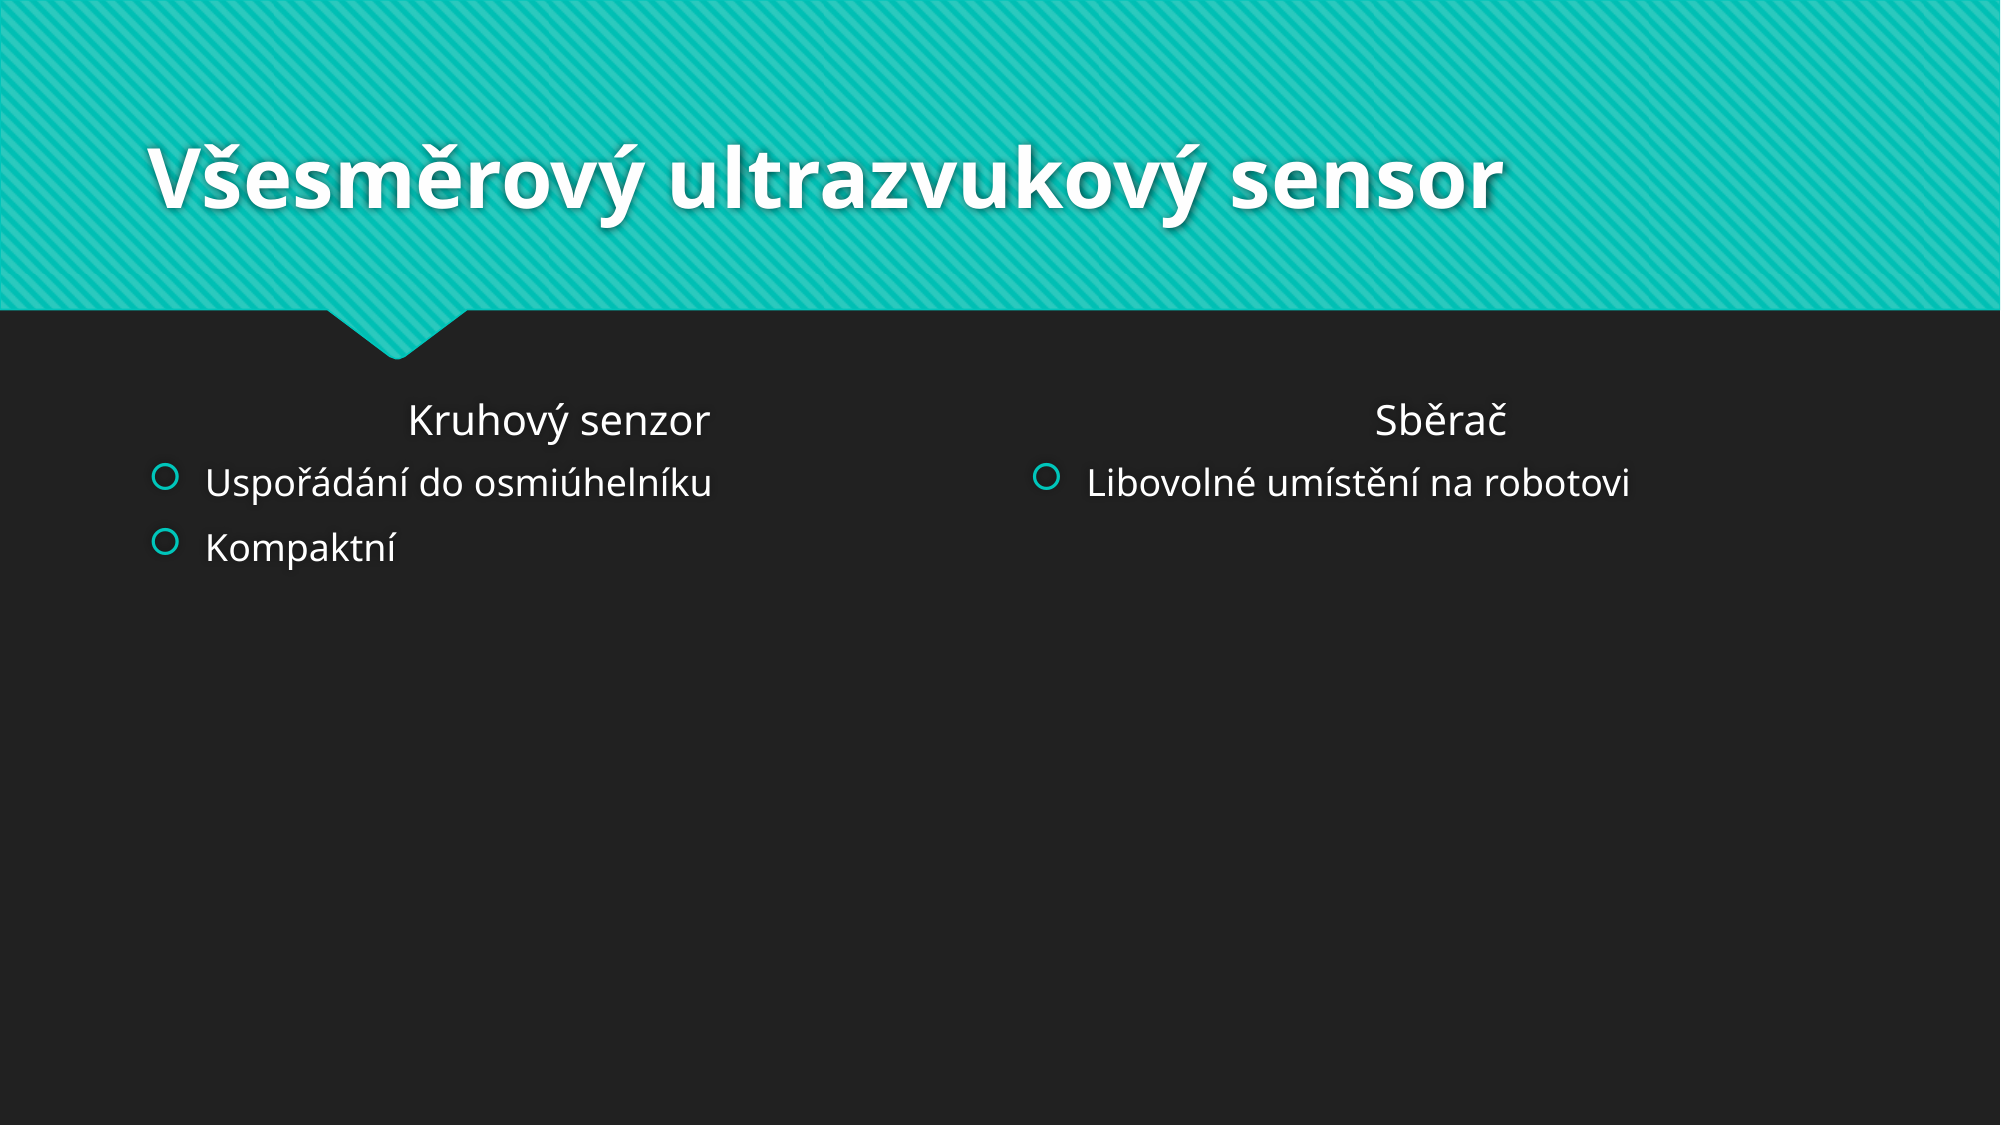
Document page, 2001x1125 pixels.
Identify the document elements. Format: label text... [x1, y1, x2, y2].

list Sběrač [1014, 356, 1868, 445]
list Kruhový senzor [133, 356, 985, 445]
list Libovolné umístění na robotovi [1014, 451, 1868, 962]
list Uspořádání do osmiúhelníku Kompaktní [133, 451, 985, 962]
title Všesměrový ultrazvukový sensor [132, 73, 1868, 233]
